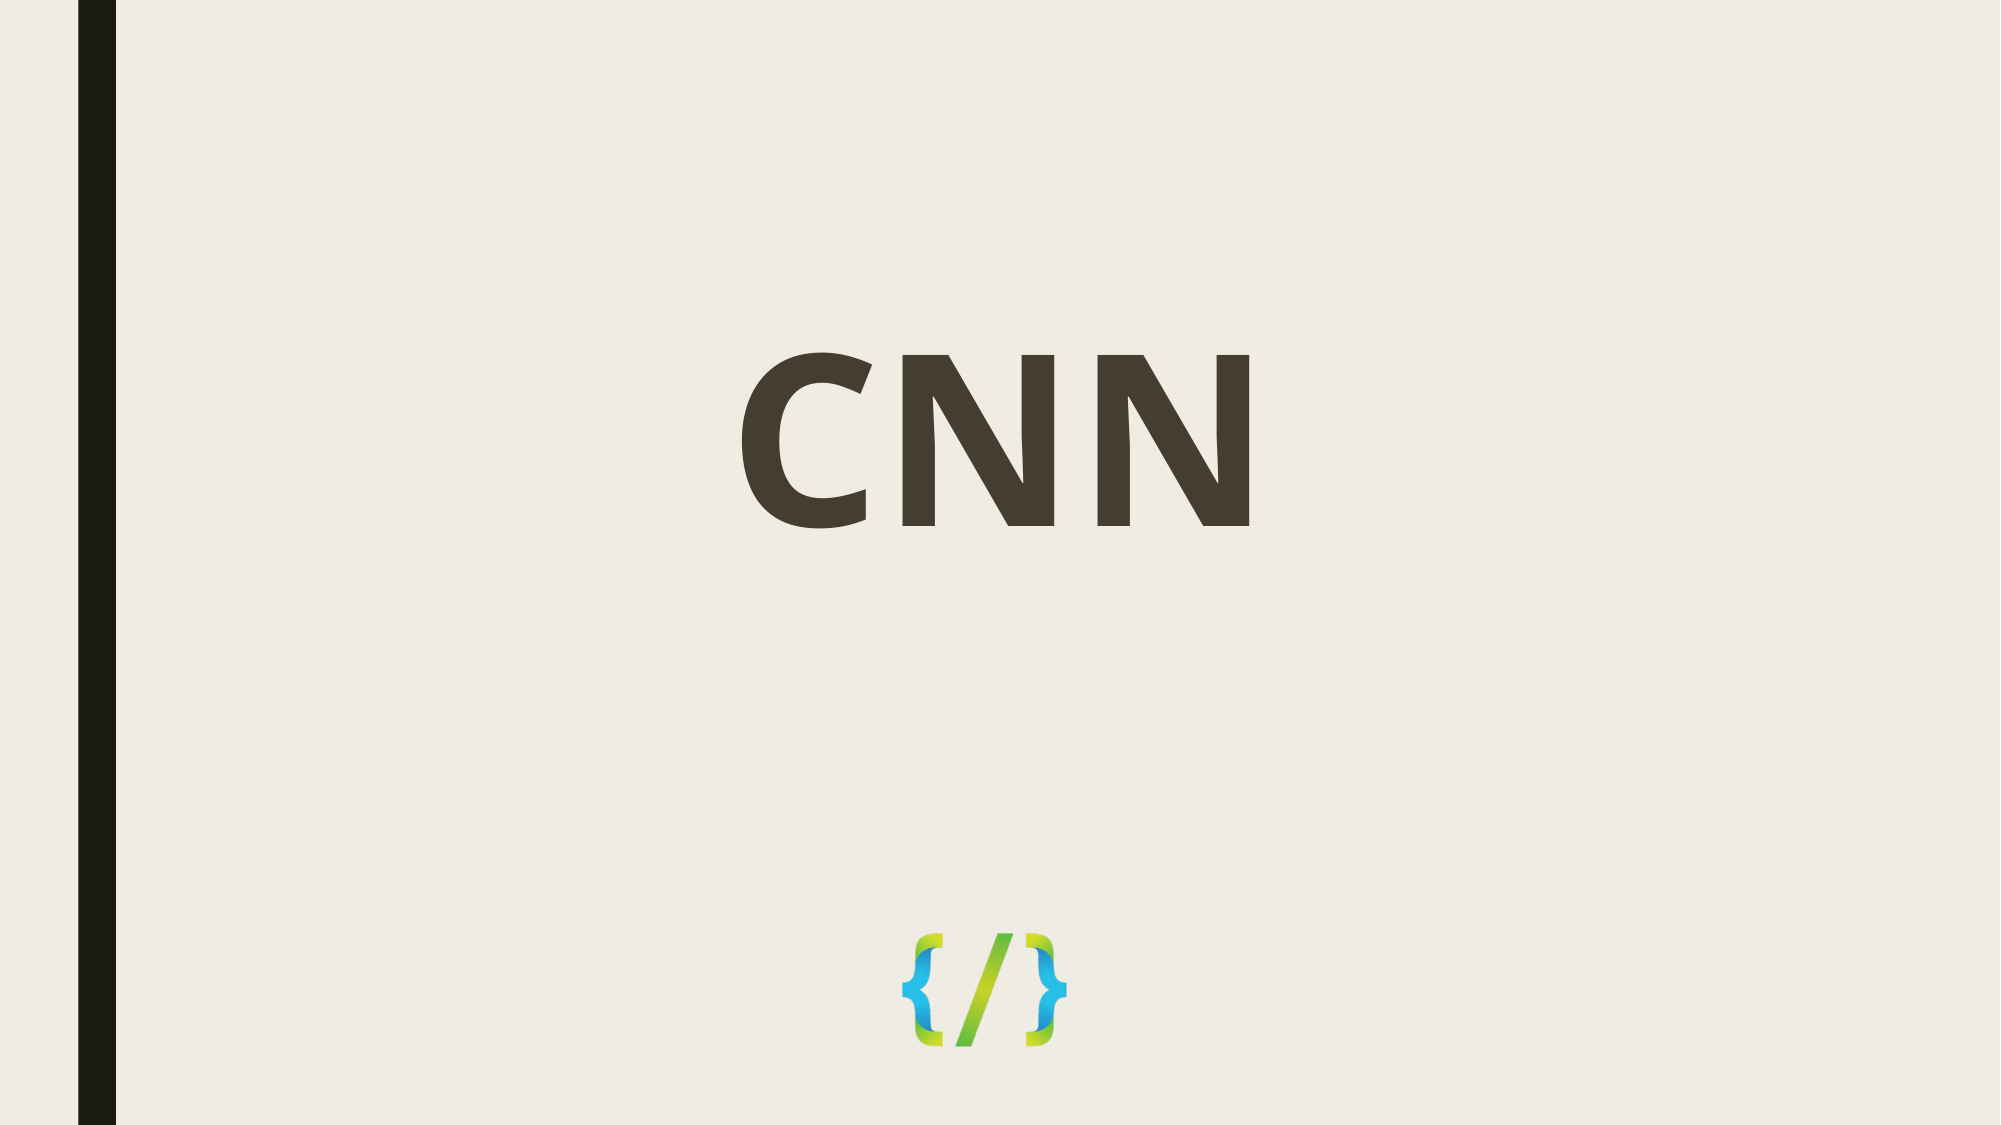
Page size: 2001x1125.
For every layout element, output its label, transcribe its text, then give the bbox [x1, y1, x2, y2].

picture [882, 904, 1118, 1072]
title CNN [212, 314, 1788, 811]
